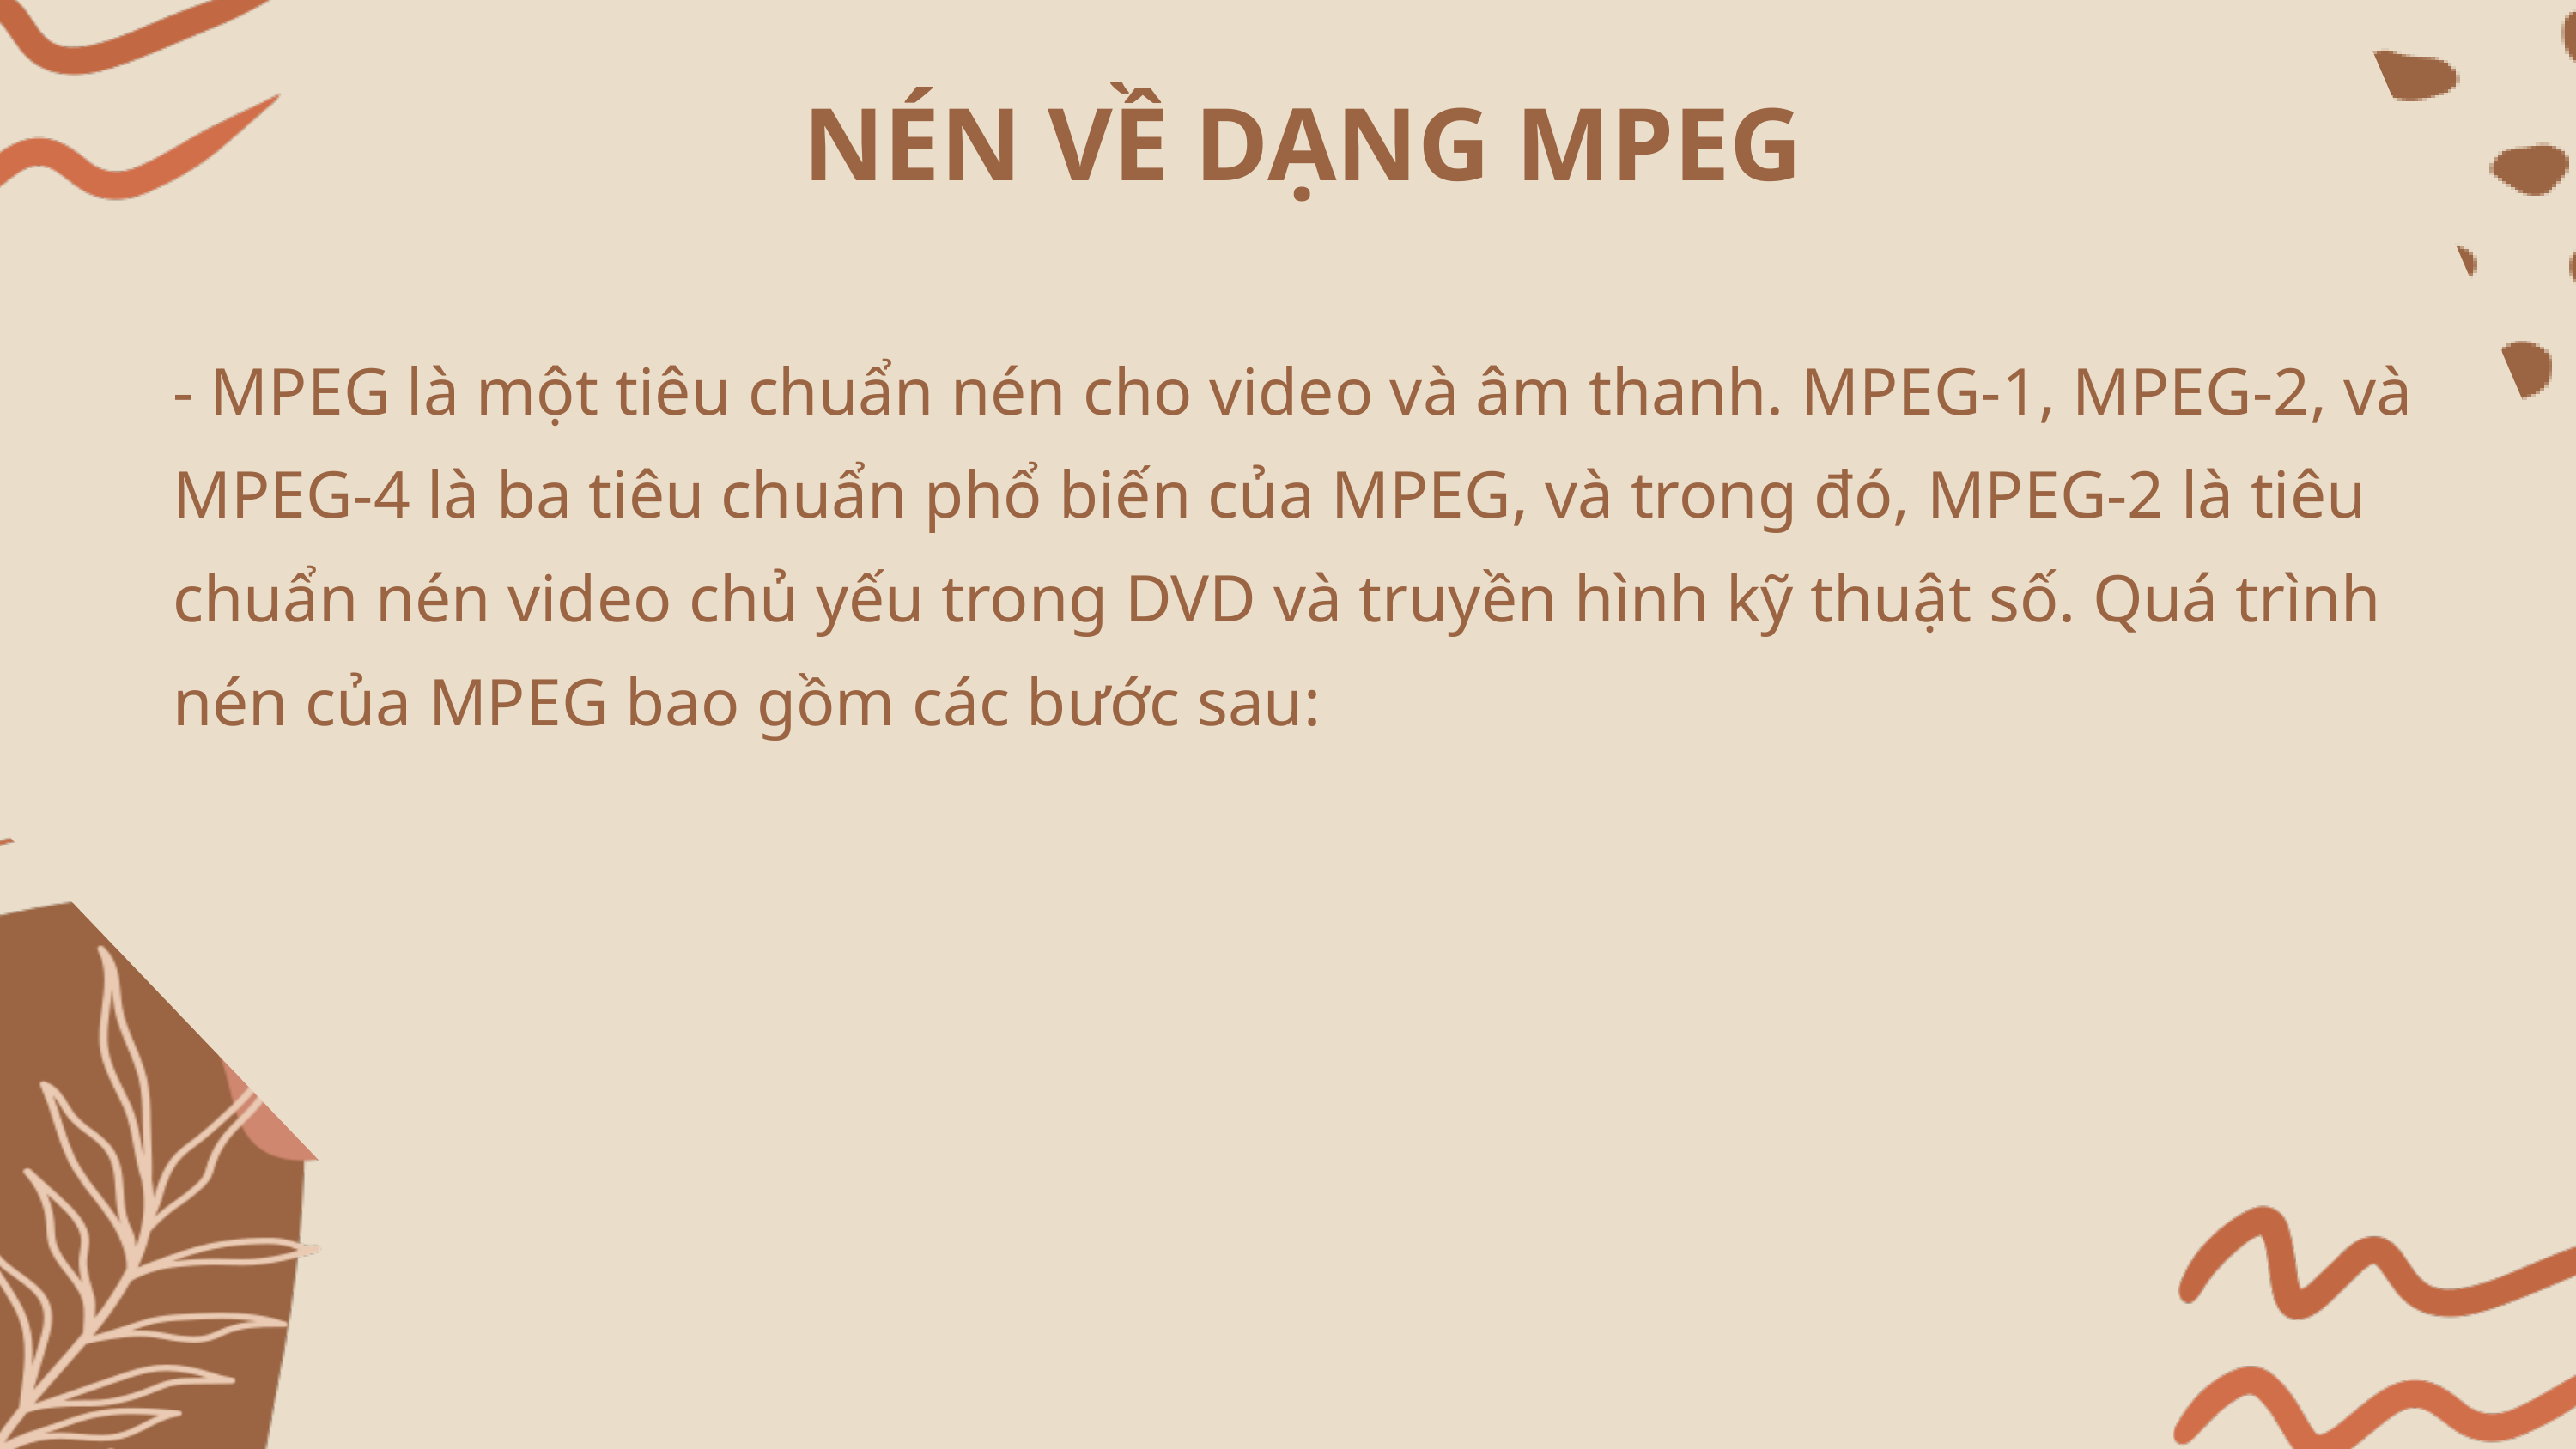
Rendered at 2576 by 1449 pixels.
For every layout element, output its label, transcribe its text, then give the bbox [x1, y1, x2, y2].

text_box [2352, 0, 2576, 524]
text_box - MPEG là một tiêu chuẩn nén cho video và âm thanh. MPEG-1, MPEG-2, và MPEG-4 là ba tiêu chuẩn phổ biến của MPEG, và trong đó, MPEG-2 là tiêu chuẩn nén video chủ yếu trong DVD và truyền hình kỹ thuật số. Quá trình nén của MPEG bao gồm các bước sau: [173, 324, 2447, 739]
text_box [0, 827, 448, 1449]
text_box [2173, 1203, 2576, 1449]
text_box NÉN VỀ DẠNG MPEG [802, 94, 1862, 201]
text_box [0, 0, 313, 226]
